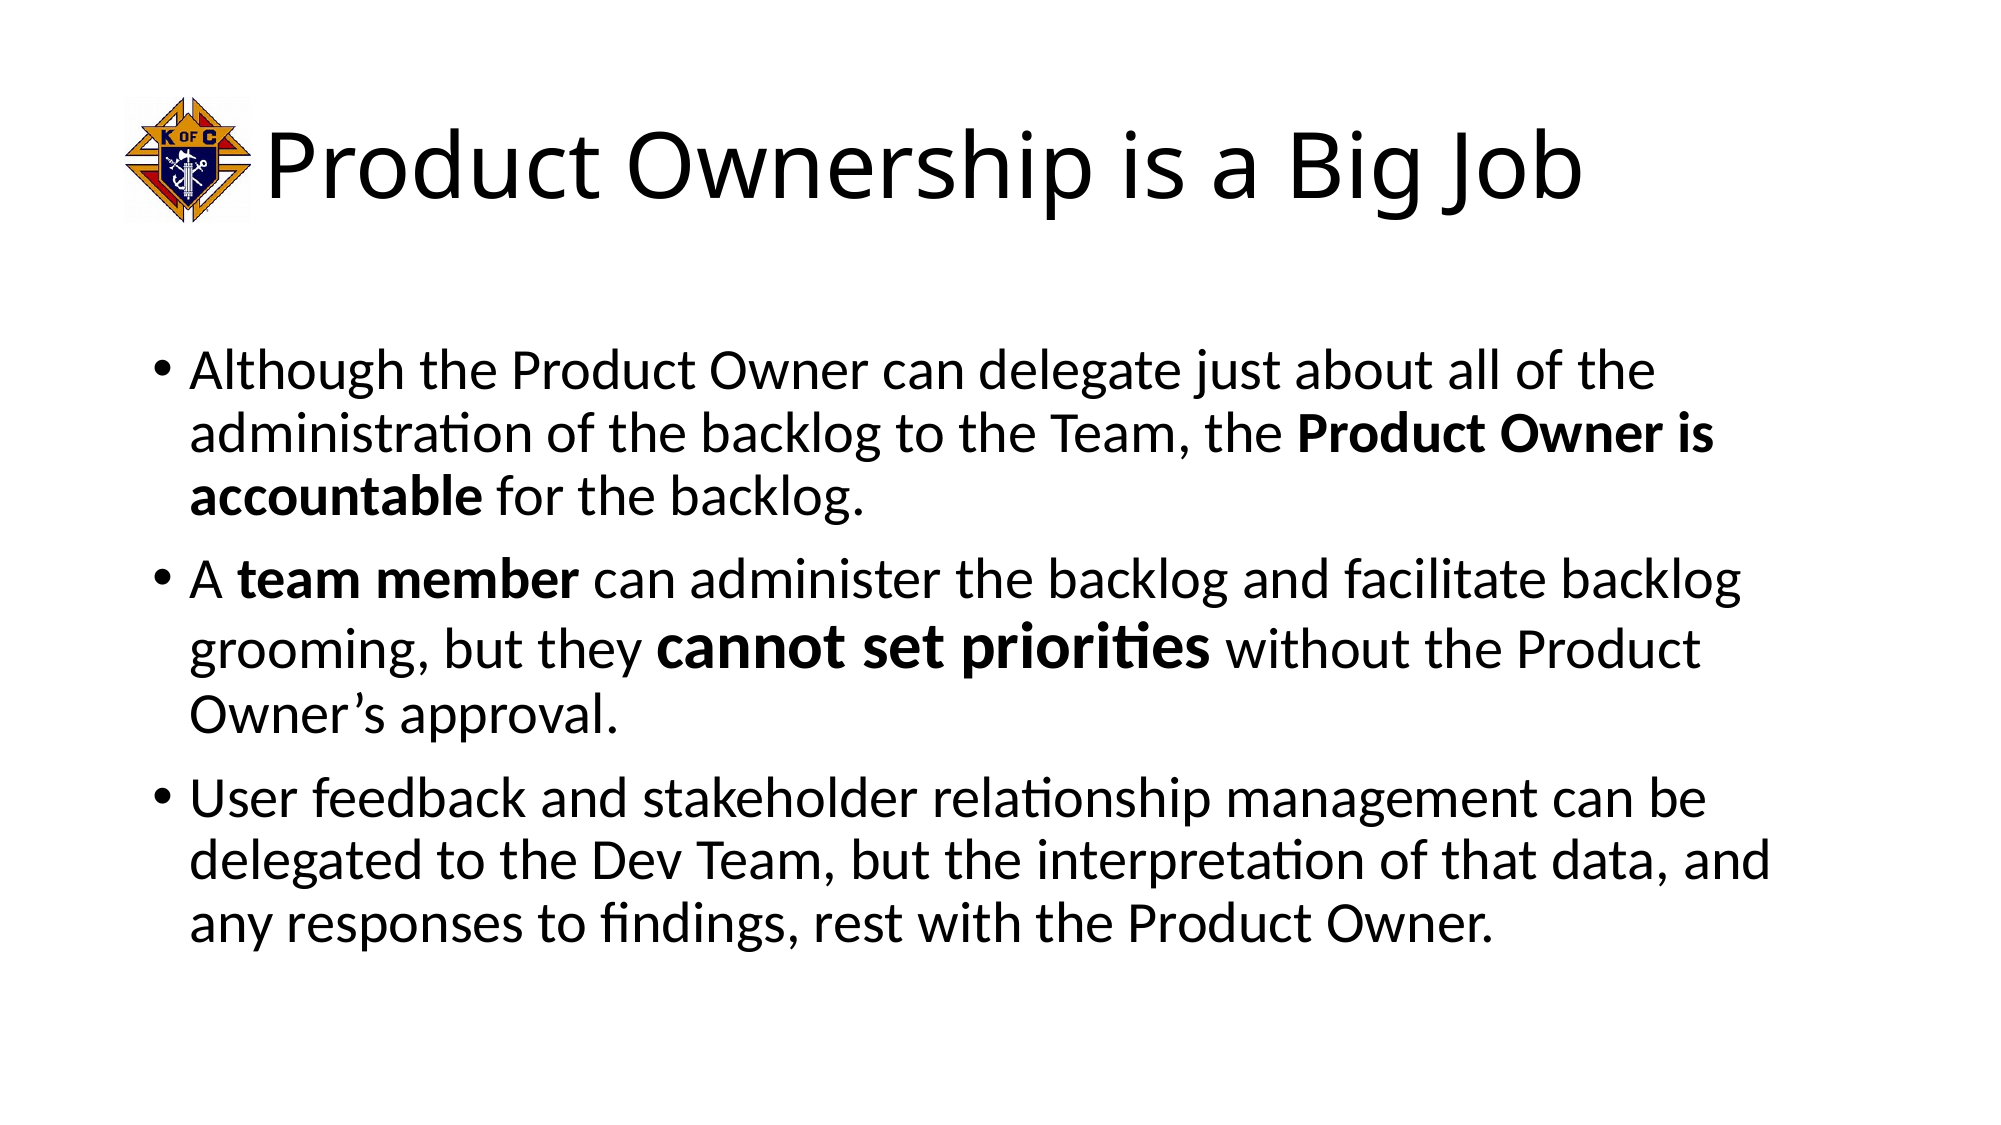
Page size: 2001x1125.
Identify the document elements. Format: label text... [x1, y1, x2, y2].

title Product Ownership is a Big Job [248, 59, 1863, 278]
picture [124, 97, 248, 223]
list Although the Product Owner can delegate just about all of the administration of the backlog to the Team, the Product Owner is accountable for the backlog. A team member can administer the backlog and facilitate backlog grooming, but they cannot set priorities without the Product Owner’s approval. User feedback and stakeholder relationship management can be delegated to the Dev Team, but the interpretation of that data, and any responses to findings, rest with the Product Owner. [137, 331, 1863, 1014]
